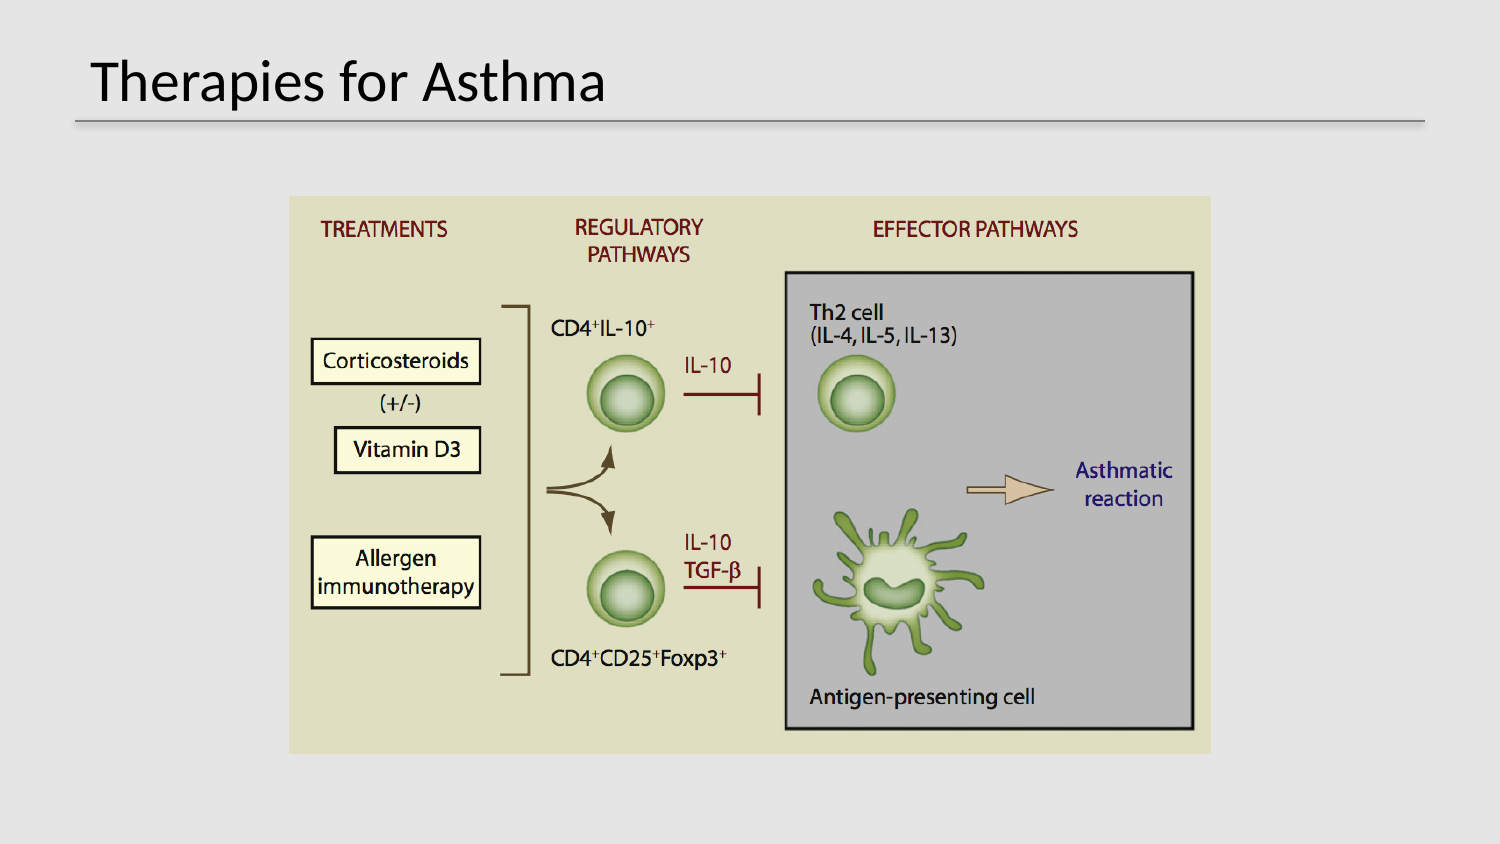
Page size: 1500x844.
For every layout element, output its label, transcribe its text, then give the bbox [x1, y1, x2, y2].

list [74, 196, 1426, 754]
title Therapies for Asthma [75, 33, 1425, 120]
